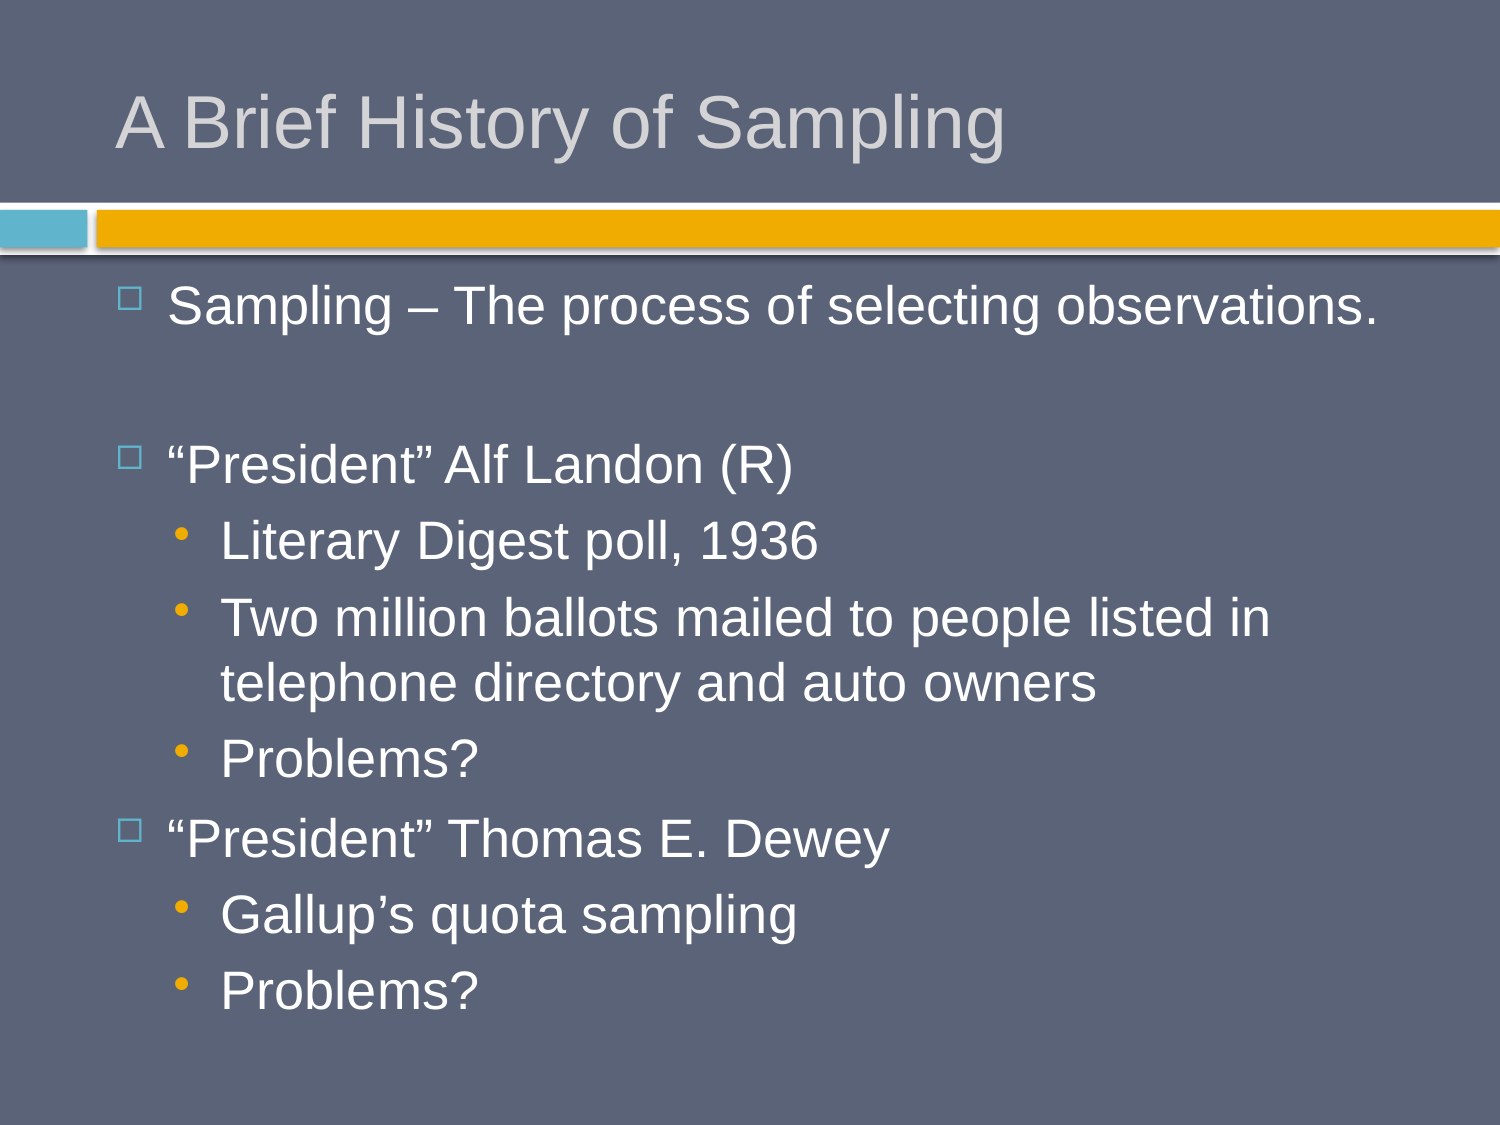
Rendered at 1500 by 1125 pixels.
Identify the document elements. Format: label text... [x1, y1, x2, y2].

title A Brief History of Sampling [100, 37, 1439, 201]
list Sampling – The process of selecting observations. “President” Alf Landon (R) Literary Digest poll, 1936 Two million ballots mailed to people listed in telephone directory and auto owners Problems? “President” Thomas E. Dewey Gallup’s quota sampling Problems? [100, 262, 1439, 1001]
